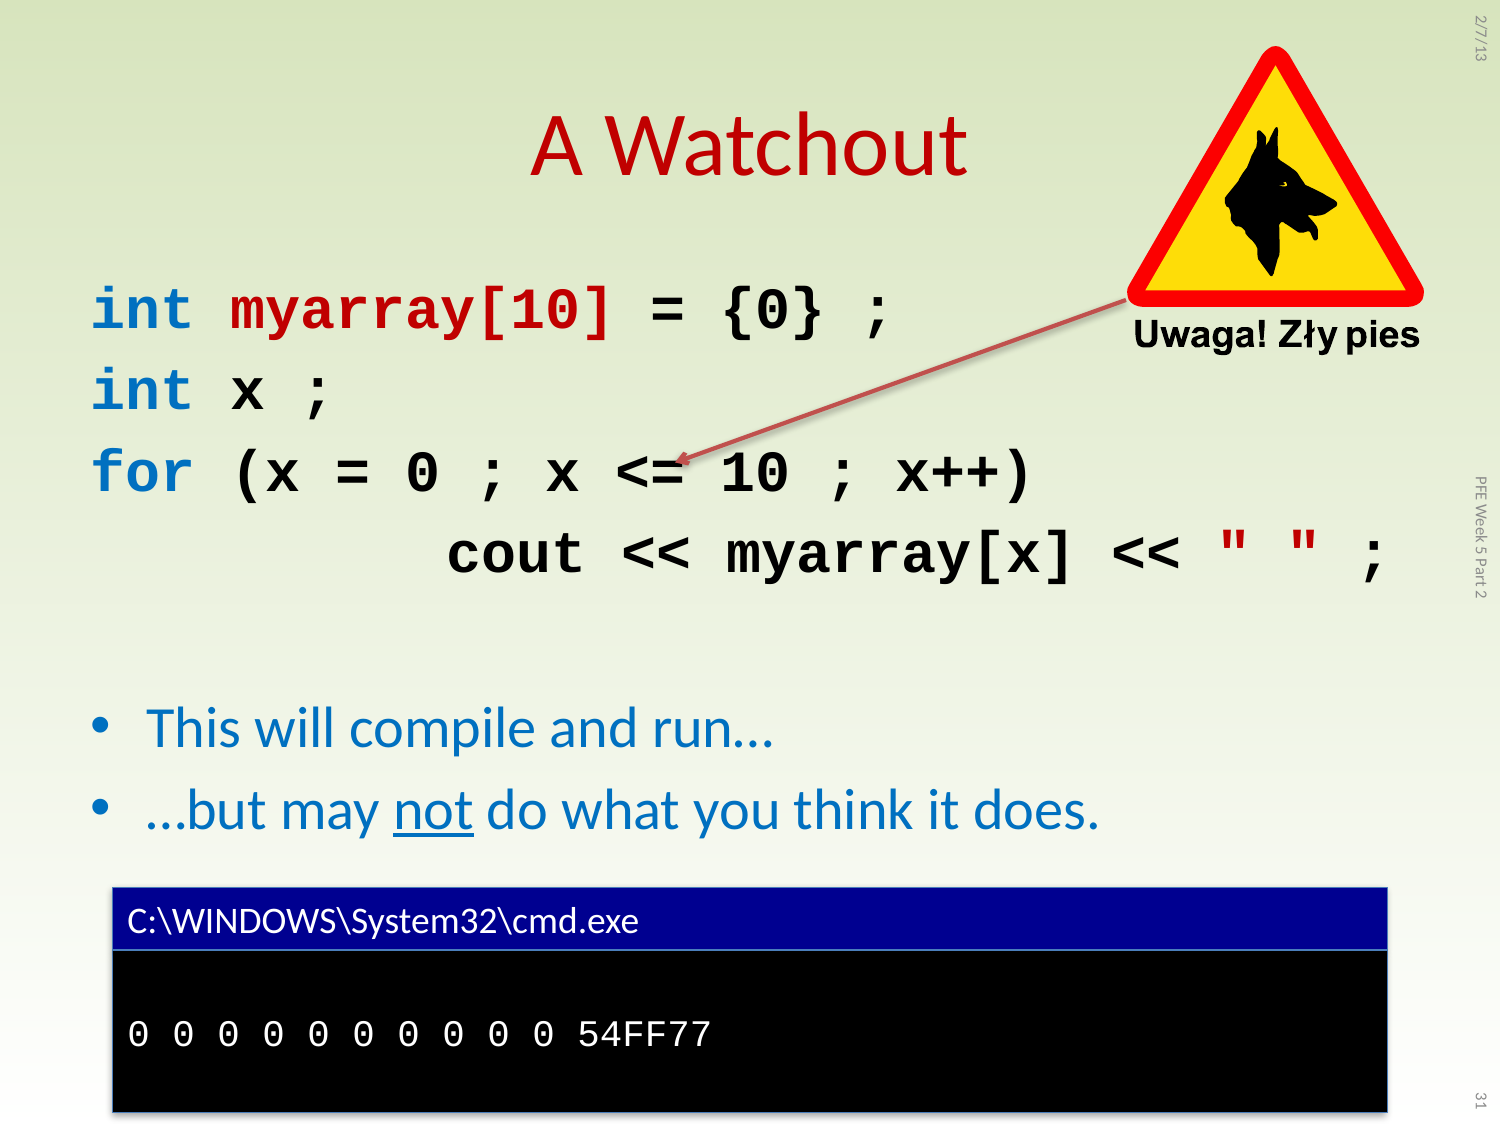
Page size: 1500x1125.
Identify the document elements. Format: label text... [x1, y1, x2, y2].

list int myarray[10] = {0} ; int x ; for (x = 0 ; x <= 10 ; x++) cout << myarray[x] << " " ; This will compile and run… …but may not do what you think it does. [75, 262, 1425, 1005]
text_box C:\WINDOWS\System32\cmd.exe [112, 887, 1388, 951]
title A Watchout [75, 45, 1123, 233]
footer PFE Week 5 Part 2 [1440, 299, 1500, 774]
slide_number 31 [1440, 774, 1500, 1125]
text_box 0 0 0 0 0 0 0 0 0 0 54FF77 [112, 956, 1388, 1113]
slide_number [1440, 0, 1500, 299]
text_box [674, 299, 1127, 463]
picture [1125, 44, 1426, 357]
